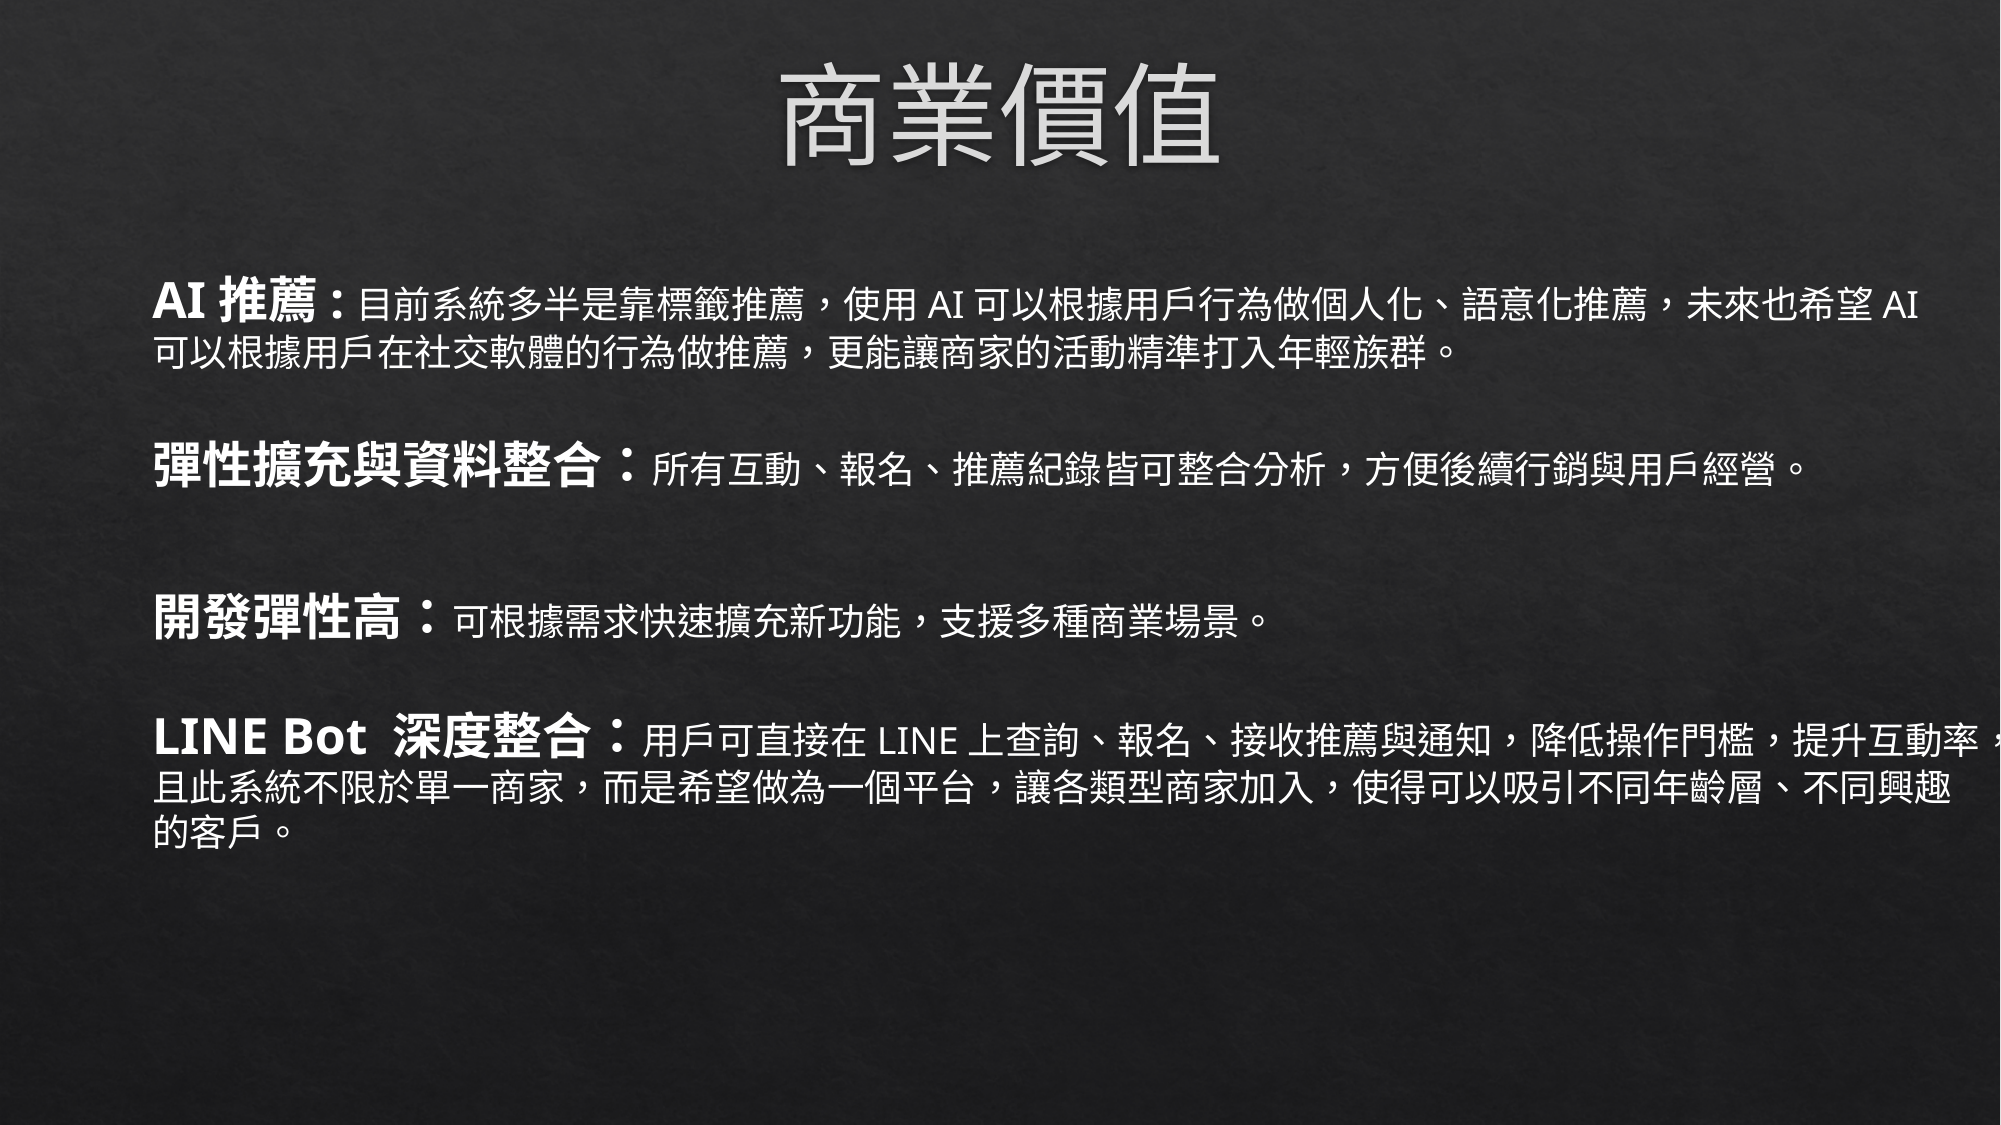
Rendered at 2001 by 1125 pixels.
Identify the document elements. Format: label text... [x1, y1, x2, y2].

text_box LINE Bot 深度整合：用戶可直接在LINE上查詢、報名、接收推薦與通知，降低操作門檻，提升互動率，且此系統不限於單一商家，而是希望做為一個平台，讓各類型商家加入，使得可以吸引不同年齡層、不同興趣的客戶。 [137, 696, 2000, 862]
text_box 彈性擴充與資料整合：所有互動、報名、推薦紀錄皆可整合分析，方便後續行銷與用戶經營。 [137, 425, 1820, 501]
text_box AI推薦:目前系統多半是靠標籤推薦，使用AI可以根據用戶行為做個人化、語意化推薦，未來也希望AI可以根據用戶在社交軟體的行為做推薦，更能讓商家的活動精準打入年輕族群。 [137, 261, 1962, 382]
title 商業價值 [149, 99, 1849, 260]
text_box 開發彈性高：可根據需求快速擴充新功能，支援多種商業場景。 [137, 577, 1644, 653]
